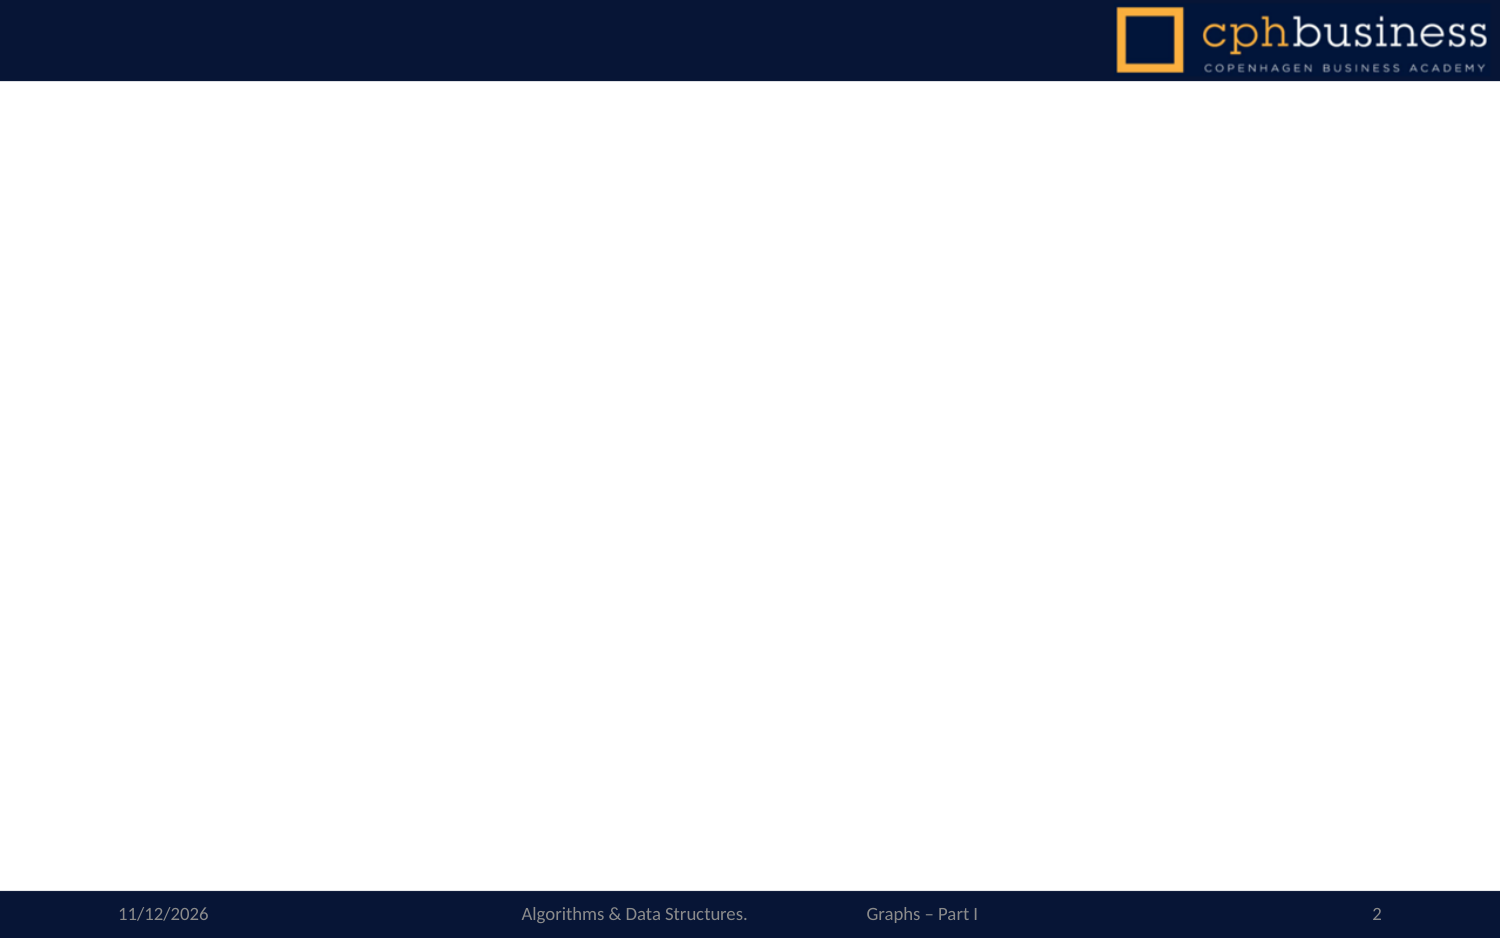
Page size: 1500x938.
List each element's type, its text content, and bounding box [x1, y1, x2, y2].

picture [0, 0, 1500, 938]
footer Algorithms & Data Structures. Graphs – Part I [496, 897, 1004, 929]
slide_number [103, 897, 441, 929]
slide_number 2 [1059, 897, 1397, 929]
